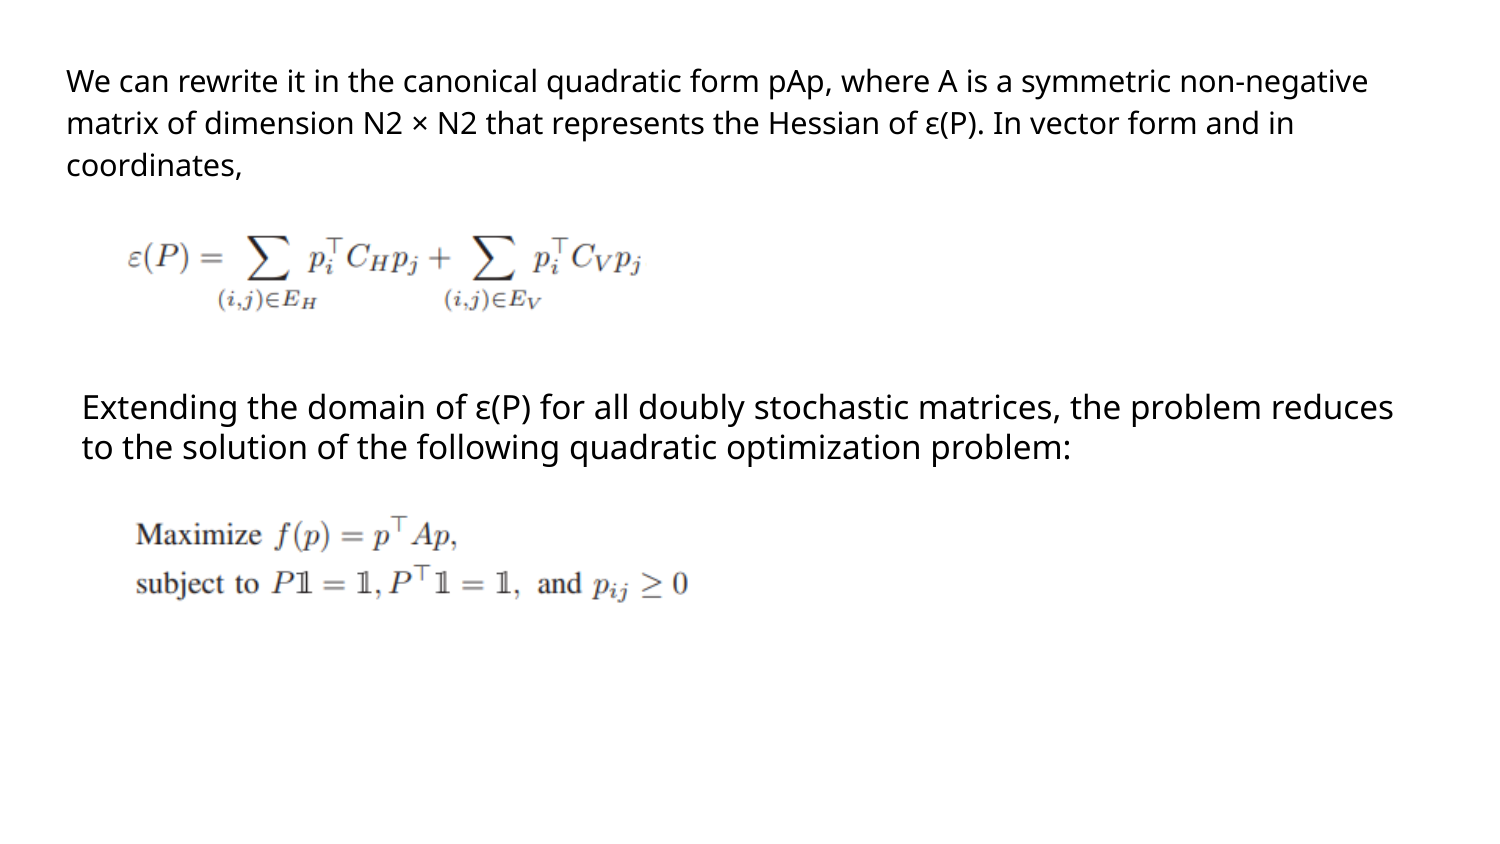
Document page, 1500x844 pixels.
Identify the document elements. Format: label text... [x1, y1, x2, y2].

list We can rewrite it in the canonical quadratic form pAp, where A is a symmetric non-negative matrix of dimension N2 × N2 that represents the Hessian of ε(P). In vector form and in coordinates, [51, 41, 1449, 198]
text_box Extending the domain of ε(P) for all doubly stochastic matrices, the problem reduces to the solution of the following quadratic optimization problem: [66, 370, 1412, 481]
picture [99, 222, 647, 325]
picture [87, 499, 689, 617]
